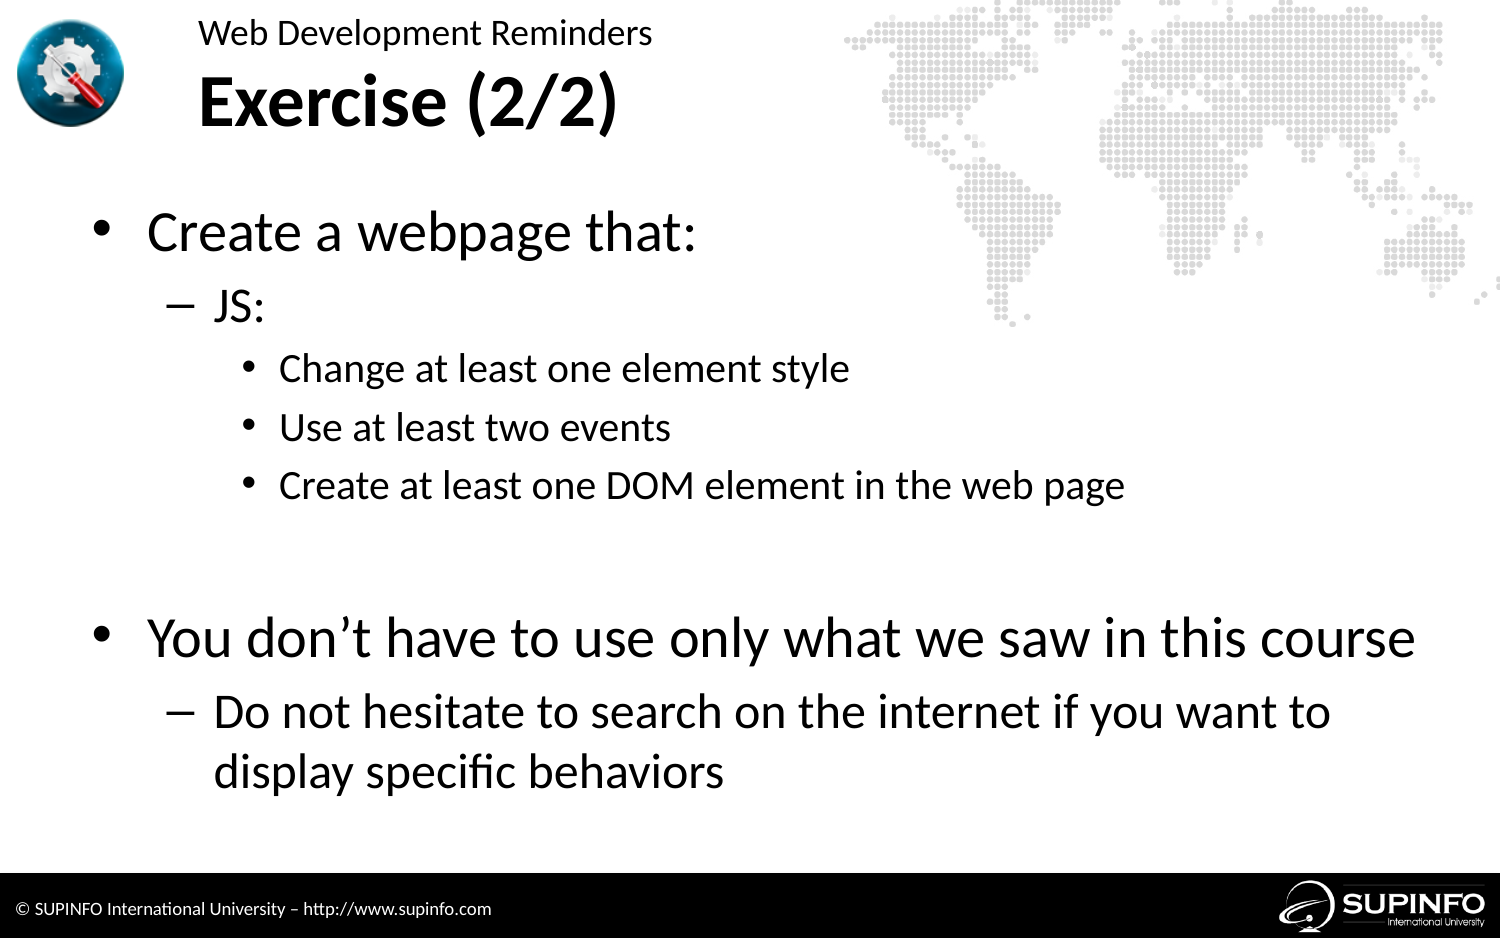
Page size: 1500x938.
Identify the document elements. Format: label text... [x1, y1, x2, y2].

list Create a webpage that: JS: Change at least one element style Use at least two events Create at least one DOM element in the web page You don’t have to use only what we saw in this course Do not hesitate to search on the internet if you want to display specific behaviors [76, 185, 1436, 880]
picture [1269, 870, 1494, 938]
text_box [419, 28, 450, 90]
title Exercise (2/2) [183, 56, 1459, 138]
picture [37, 37, 104, 108]
picture [844, 0, 1500, 327]
list Web Development Reminders [183, 0, 1459, 56]
picture [17, 19, 125, 127]
